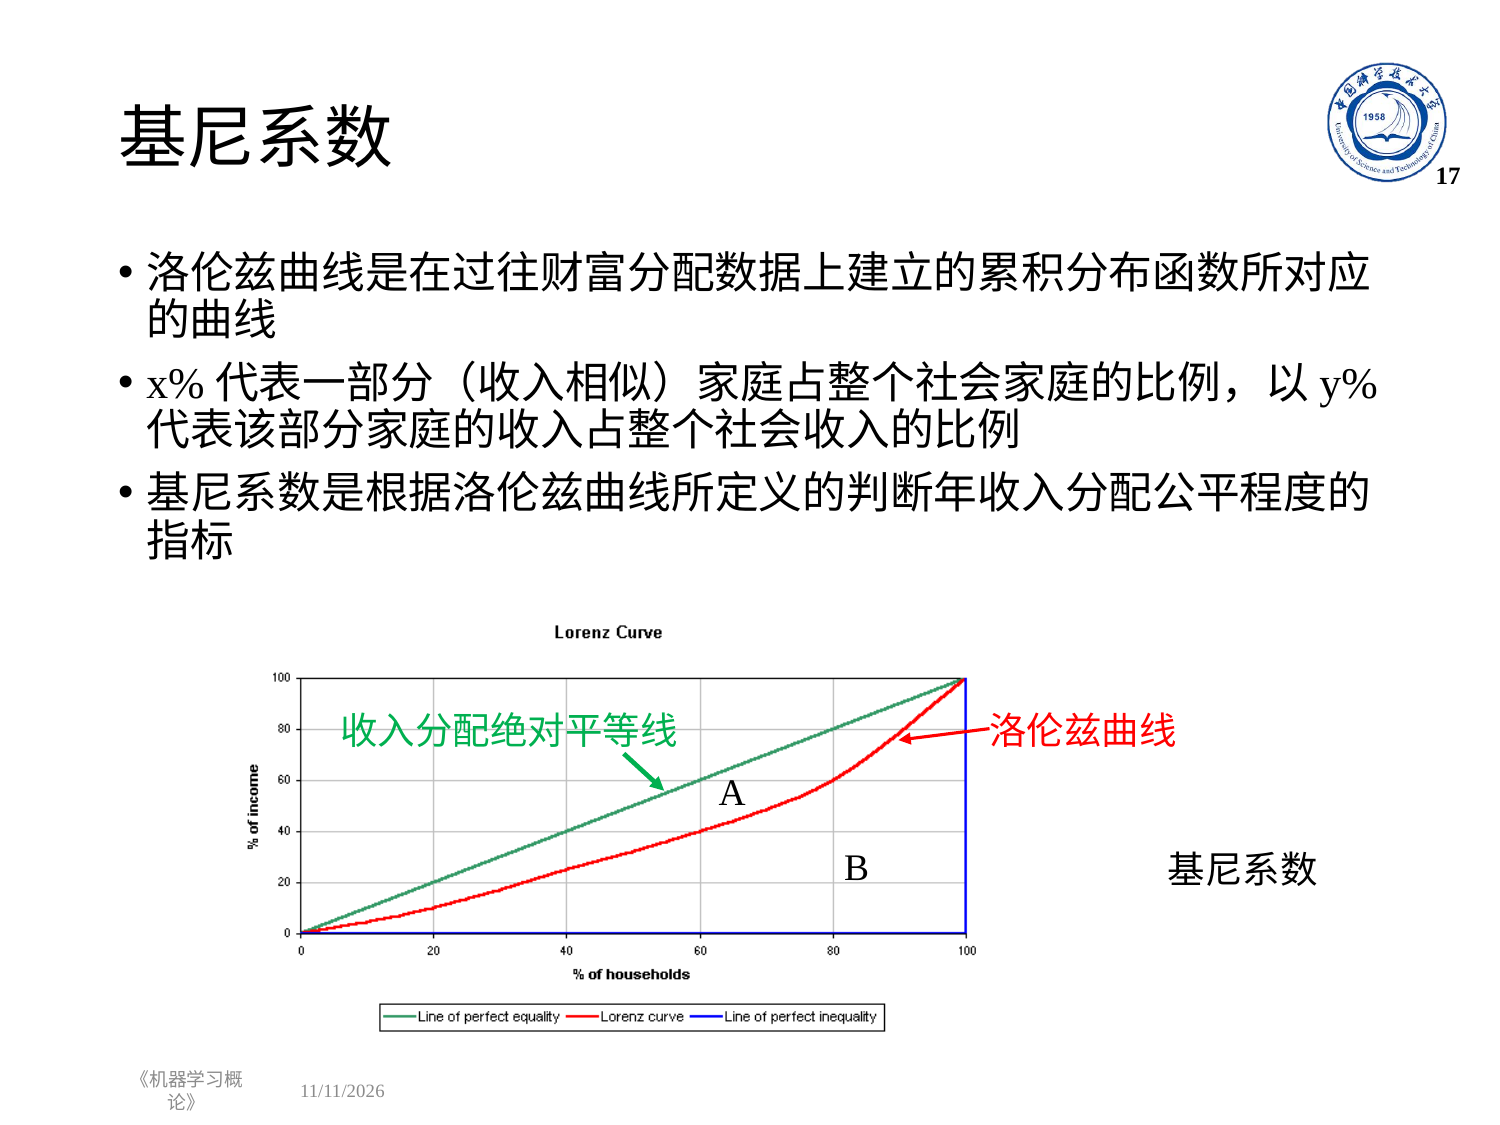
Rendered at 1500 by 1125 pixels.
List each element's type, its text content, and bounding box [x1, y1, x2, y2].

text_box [898, 728, 990, 740]
picture [1397, 59, 1450, 144]
title 基尼系数 [103, 59, 1397, 221]
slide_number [285, 1068, 422, 1113]
picture [221, 600, 999, 1042]
slide_number 17 [1372, 144, 1476, 205]
text_box 洛伦兹曲线 [999, 699, 1203, 760]
footer 《机器学习概论》 [104, 1068, 270, 1113]
list 洛伦兹曲线是在过往财富分配数据上建立的累积分布函数所对应的曲线 x%代表一部分（收入相似）家庭占整个社会家庭的比例，以y%代表该部分家庭的收入占整个社会收入的比例 基尼系数是根据洛伦兹曲线所定义的判断年收入分配公平程度的指标 [103, 243, 1397, 1053]
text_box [623, 753, 665, 791]
